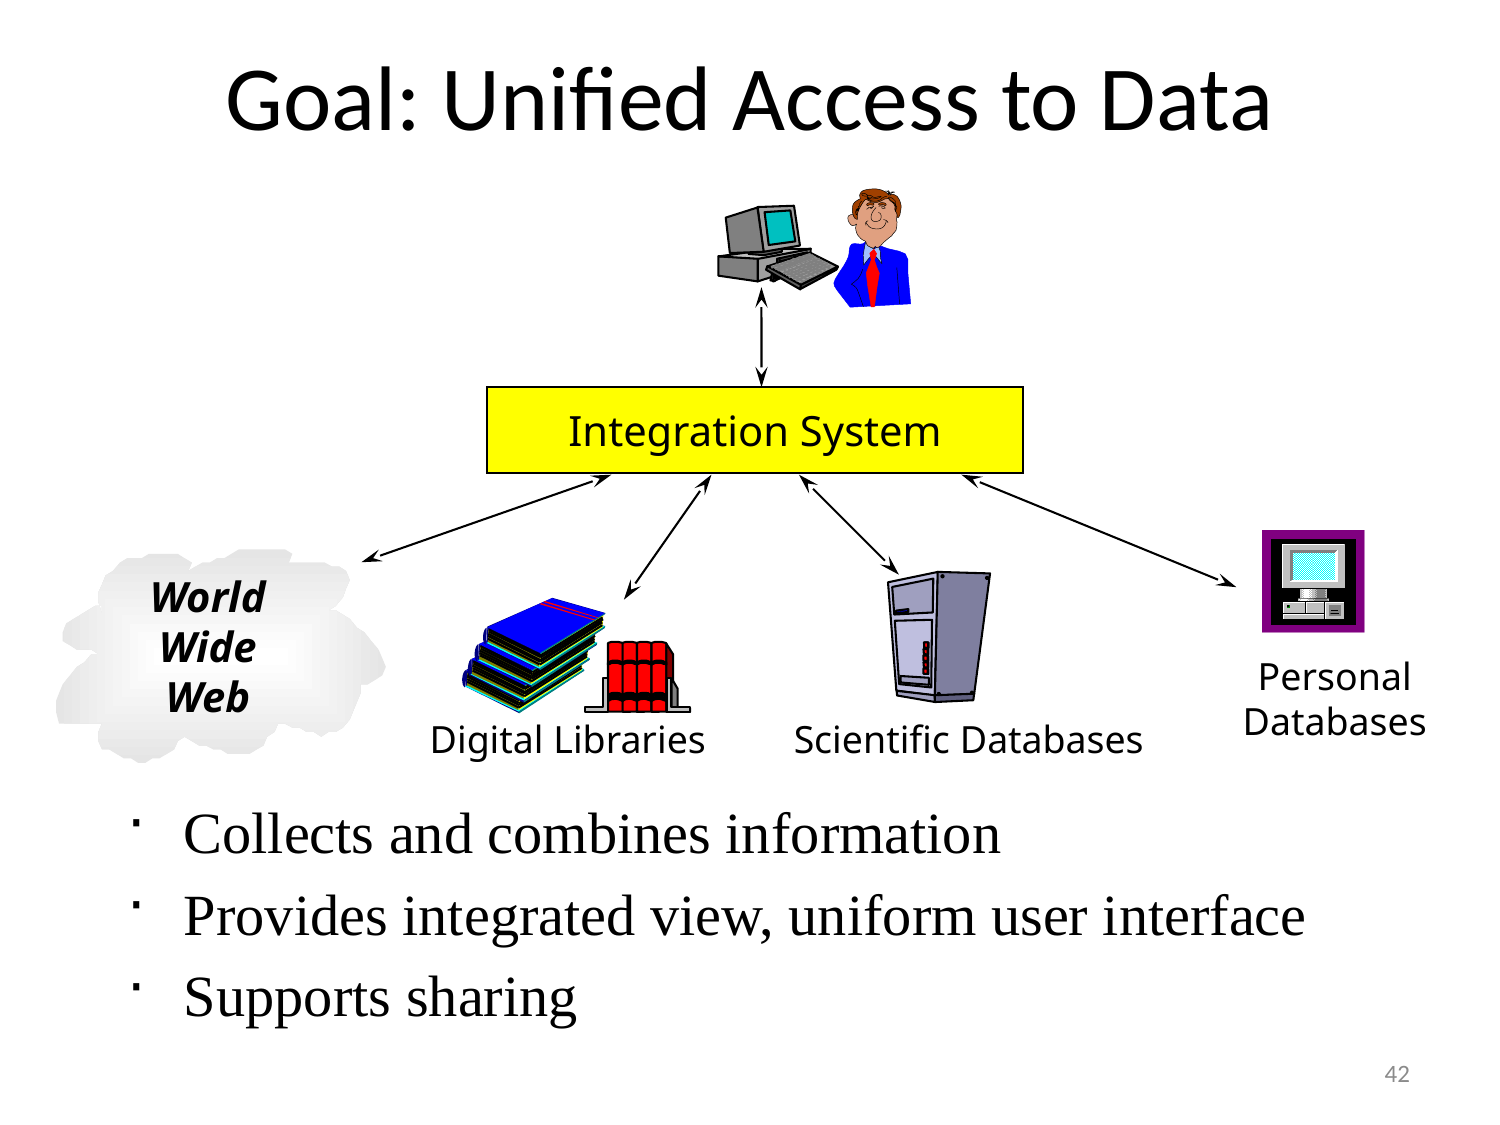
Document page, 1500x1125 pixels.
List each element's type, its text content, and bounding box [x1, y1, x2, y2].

text_box [623, 579, 641, 600]
text_box [802, 481, 818, 494]
text_box [593, 481, 603, 488]
text_box Personal Databases [1227, 645, 1443, 751]
picture [1260, 528, 1365, 633]
text_box [755, 366, 768, 385]
text_box [1214, 573, 1237, 588]
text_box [461, 597, 606, 714]
text_box [969, 481, 979, 489]
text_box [55, 549, 387, 764]
text_box [755, 298, 768, 308]
text_box Collects and combines information Provides integrated view, uniform user interface Supports sharing [112, 787, 1463, 1050]
text_box Digital Libraries [414, 708, 722, 769]
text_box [887, 571, 991, 703]
text_box [694, 481, 710, 496]
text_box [832, 187, 912, 309]
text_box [584, 641, 691, 713]
title Goal: Unified Access to Data [0, 0, 1500, 188]
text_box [718, 205, 827, 290]
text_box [487, 387, 1024, 474]
slide_number 42 [1074, 1050, 1425, 1103]
text_box [879, 555, 897, 570]
text_box Scientific Databases [778, 708, 1160, 769]
